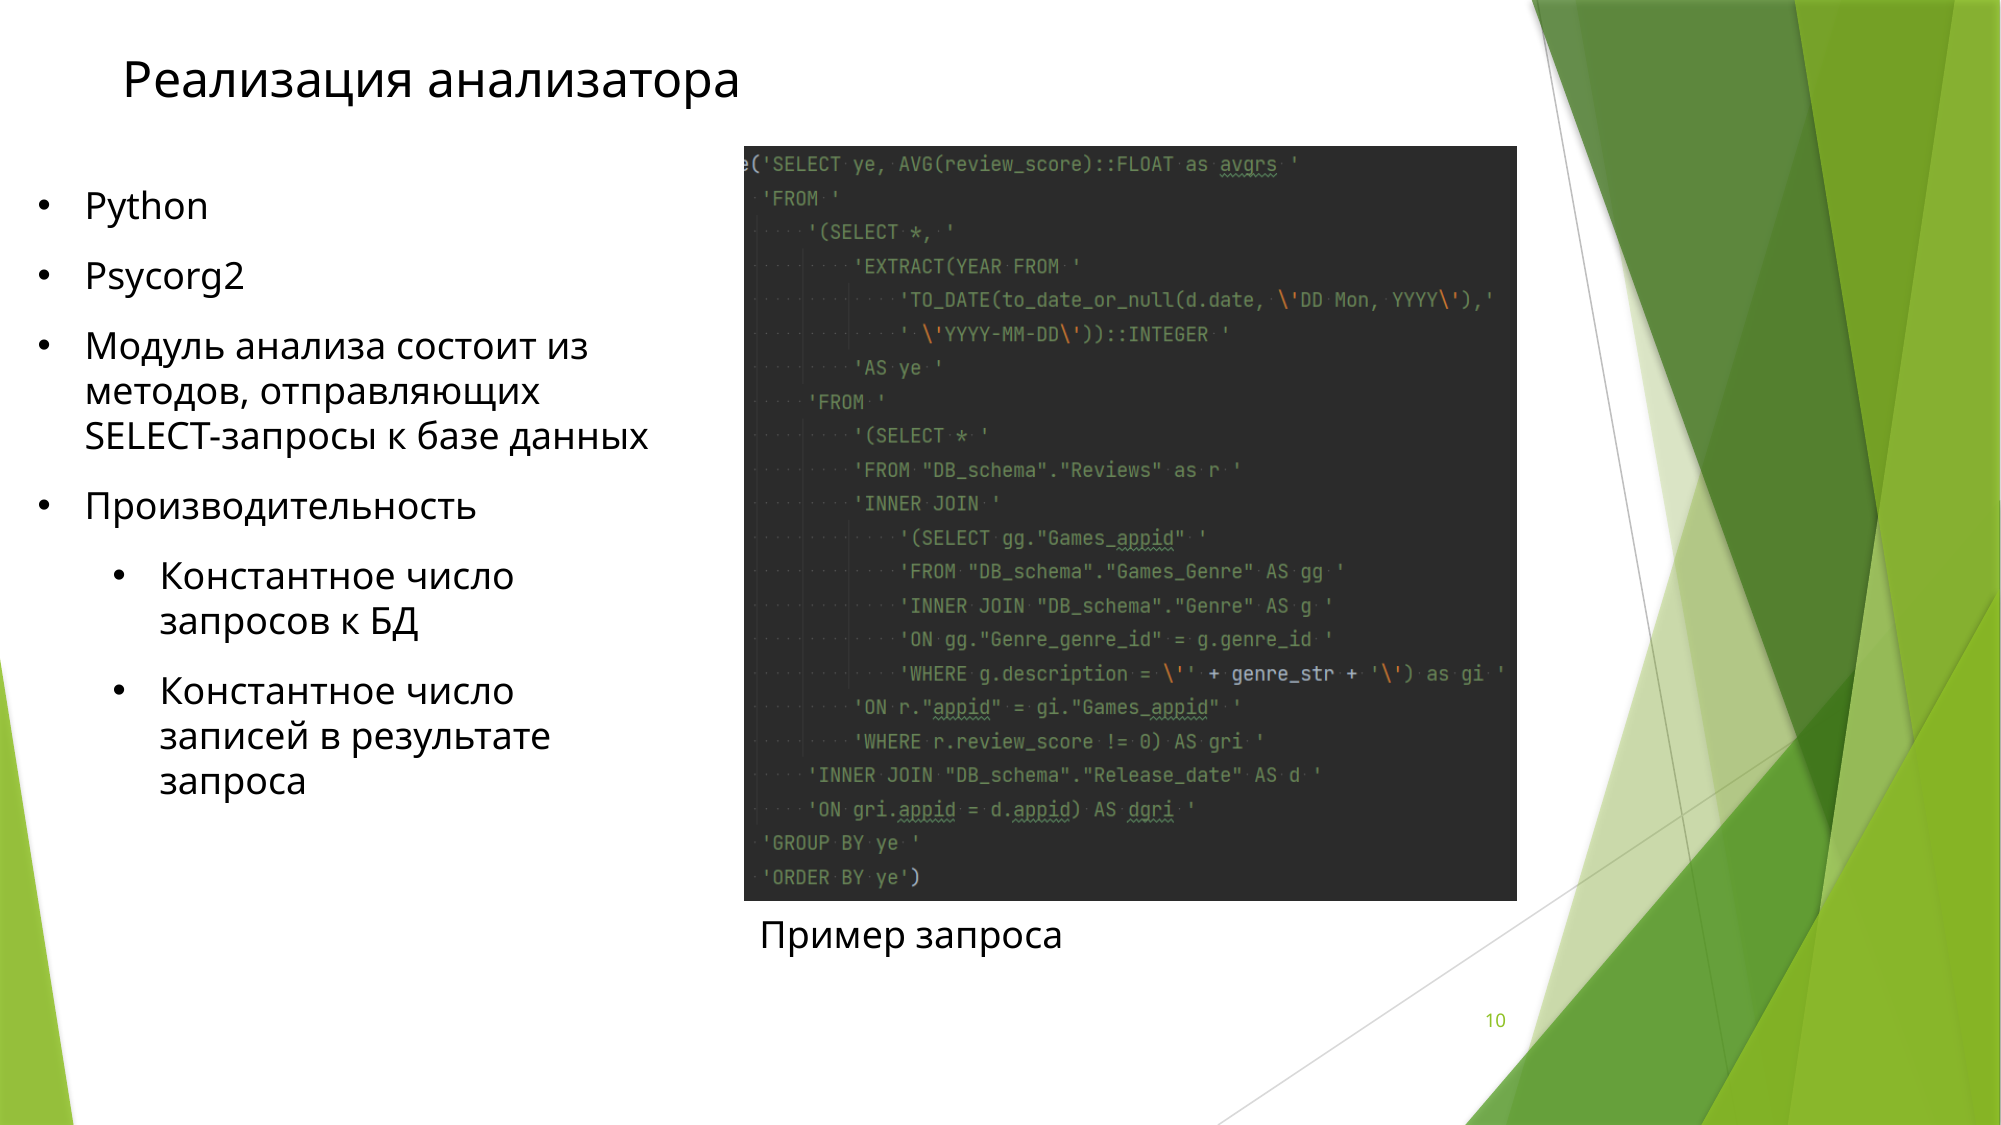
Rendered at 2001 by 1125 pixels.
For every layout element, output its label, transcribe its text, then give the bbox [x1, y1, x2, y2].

text_box Пример запроса [744, 909, 1292, 964]
slide_number 10 [1409, 991, 1522, 1051]
text_box Реализация анализатора [108, 40, 1025, 116]
text_box Python Psycorg2 Модуль анализа состоит из методов, отправляющих SELECT-запросы к базе данных Производительность Константное число запросов к БД Константное число записей в результате запроса [23, 174, 671, 810]
picture [744, 146, 1517, 901]
